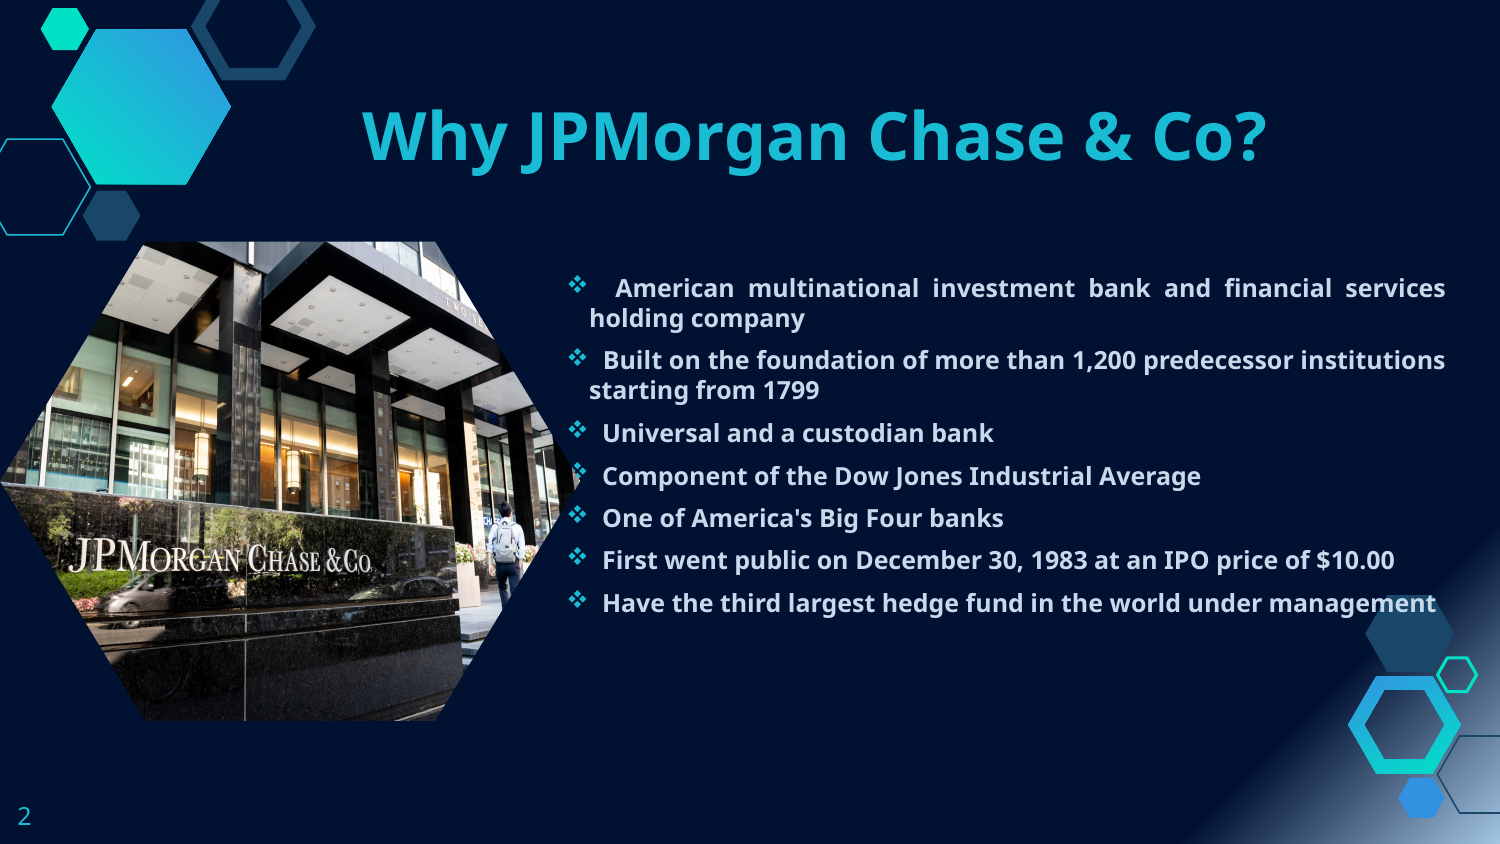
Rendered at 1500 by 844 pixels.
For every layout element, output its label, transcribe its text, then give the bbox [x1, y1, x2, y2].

slide_number 2 [2, 784, 93, 844]
title Why JPMorgan Chase & Co? [330, 80, 1299, 188]
text_box [0, 241, 581, 721]
list American multinational investment bank and financial services holding company Built on the foundation of more than 1,200 predecessor institutions starting from 1799 Universal and a custodian bank Component of the Dow Jones Industrial Average One of America's Big Four banks First went public on December 30, 1983 at an IPO price of $10.00 Have the third largest hedge fund in the world under management [551, 257, 1463, 792]
